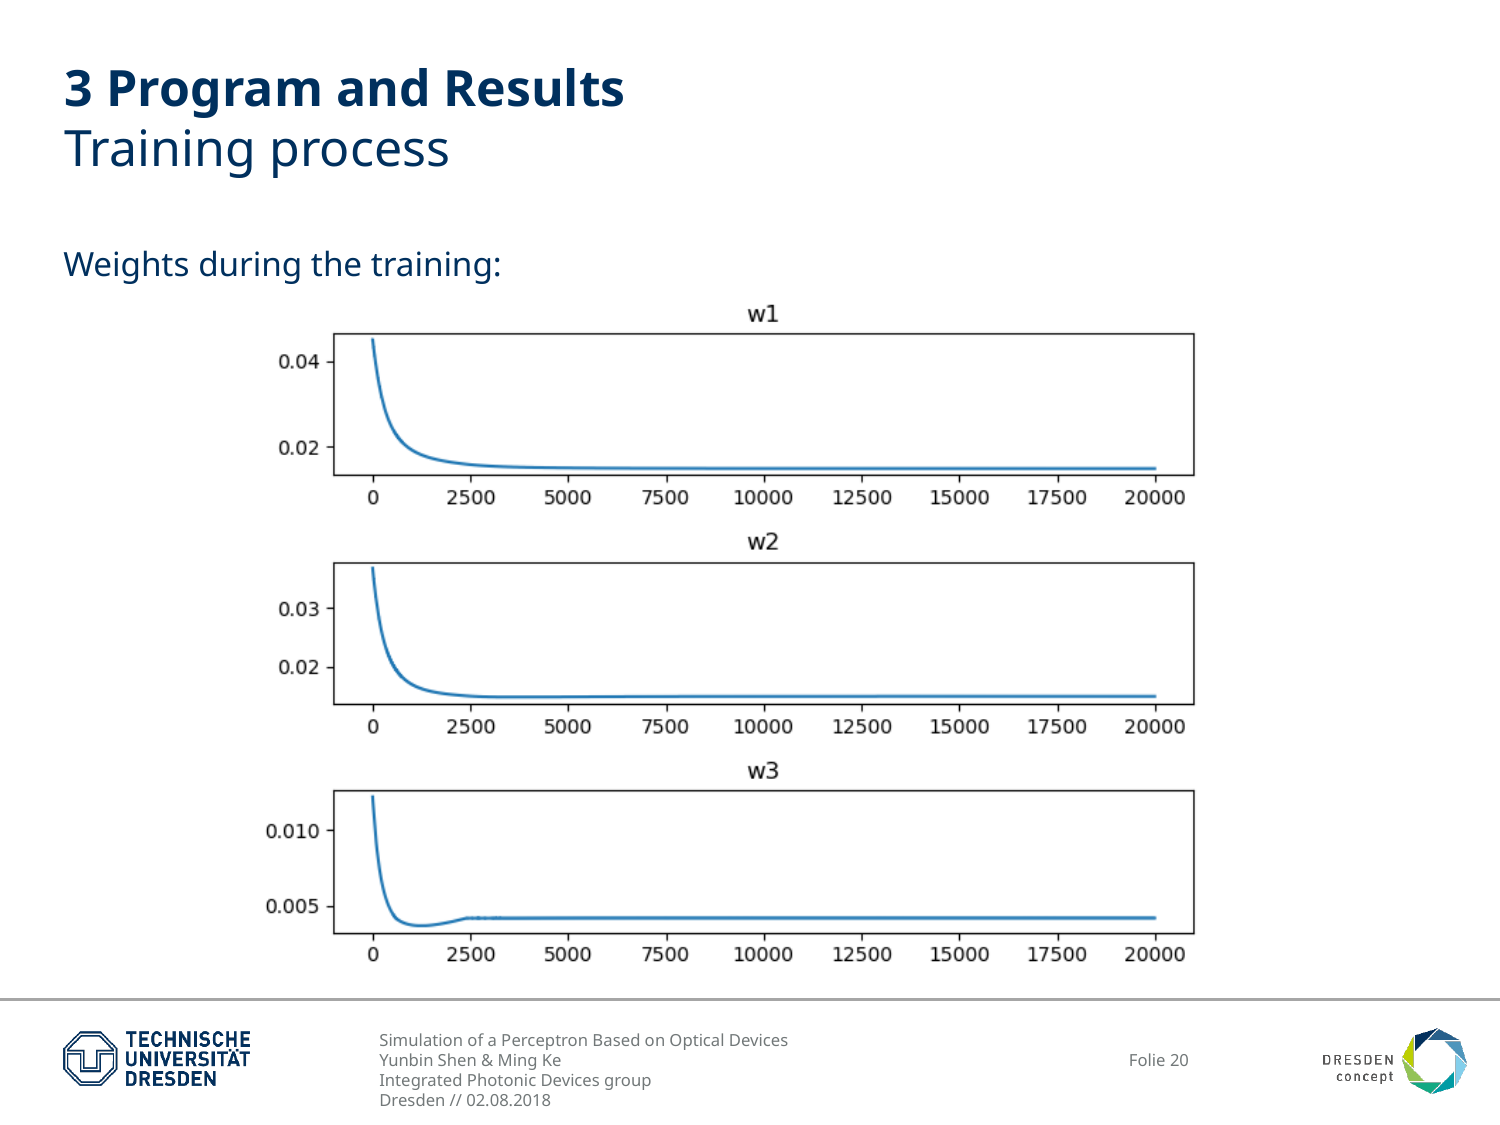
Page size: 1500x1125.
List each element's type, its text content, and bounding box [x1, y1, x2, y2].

picture [1323, 1028, 1467, 1094]
title 3 Program and Results Training process [64, 56, 1437, 190]
picture [63, 1031, 250, 1086]
picture [195, 290, 1305, 983]
list Weights during the training: [63, 243, 1437, 941]
